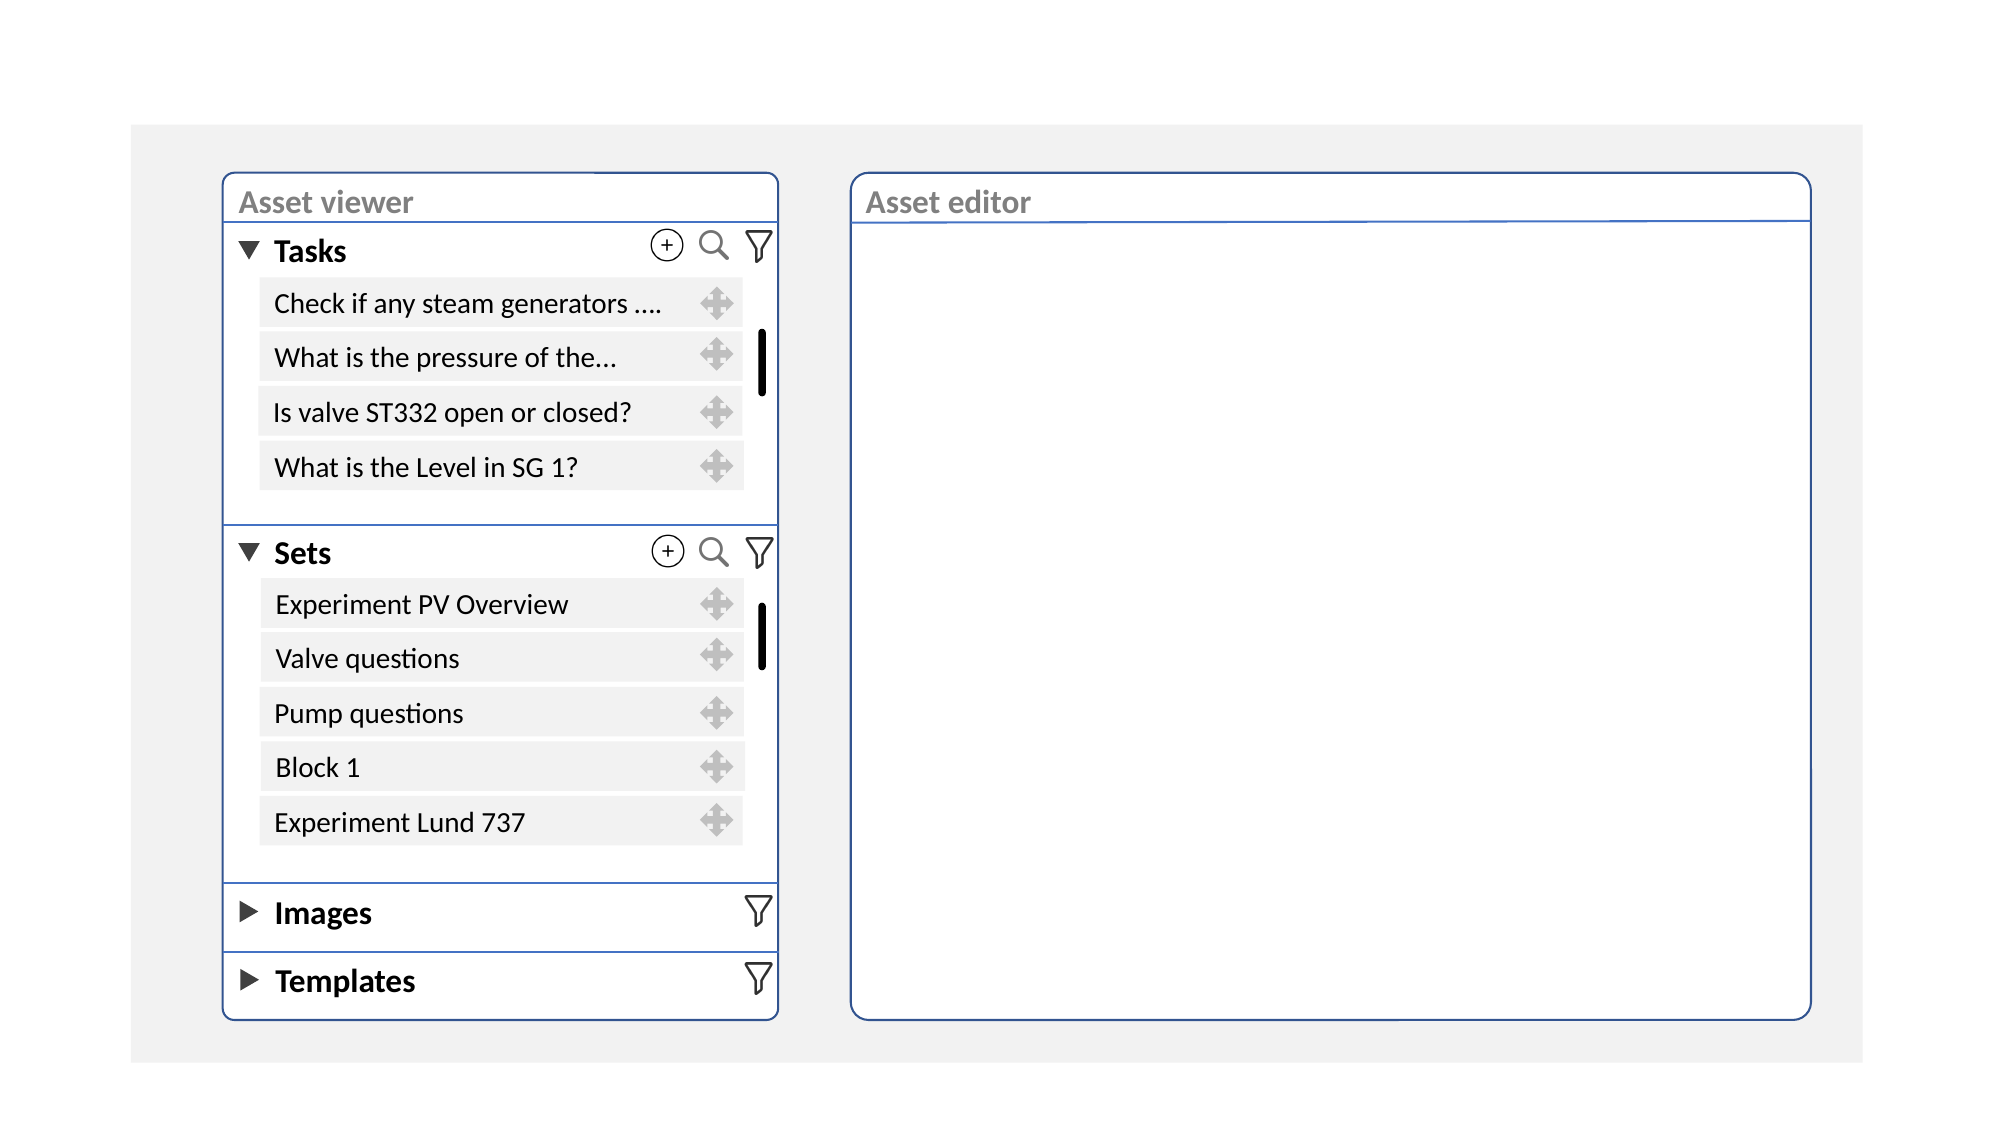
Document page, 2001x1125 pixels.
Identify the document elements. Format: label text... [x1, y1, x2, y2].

text_box Is valve ST332 open or closed? [258, 385, 743, 436]
text_box [698, 285, 736, 322]
picture [742, 895, 775, 927]
text_box [757, 327, 767, 398]
text_box [698, 801, 735, 839]
text_box [221, 171, 780, 1022]
text_box [236, 239, 262, 262]
text_box [698, 335, 735, 373]
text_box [650, 533, 776, 569]
text_box Sets [259, 525, 347, 579]
text_box Experiment Lund 737 [259, 795, 743, 846]
picture [742, 962, 775, 995]
text_box [236, 542, 262, 564]
text_box Asset viewer [223, 172, 430, 221]
text_box Tasks [259, 222, 362, 277]
text_box Asset editor [850, 172, 1211, 228]
text_box Experiment PV Overview [260, 578, 744, 628]
text_box What is the pressure of the... [259, 331, 743, 381]
text_box [698, 636, 735, 673]
text_box Block 1 [260, 741, 746, 791]
text_box [698, 694, 735, 732]
text_box What is the Level in SG 1? [259, 440, 744, 491]
text_box [698, 447, 735, 485]
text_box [649, 227, 775, 263]
text_box [698, 585, 736, 623]
text_box [757, 601, 767, 672]
text_box Asset viewer [362, 222, 430, 228]
text_box [238, 898, 261, 925]
text_box Check if any steam generators …. [259, 277, 743, 327]
text_box Templates [260, 952, 431, 1007]
text_box [130, 124, 1864, 1064]
text_box Valve questions [260, 632, 744, 682]
text_box [698, 748, 735, 785]
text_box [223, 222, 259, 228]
text_box [698, 393, 735, 431]
text_box Images [259, 884, 388, 939]
text_box [849, 171, 1813, 1022]
text_box [239, 967, 262, 993]
text_box Pump questions [259, 686, 744, 737]
